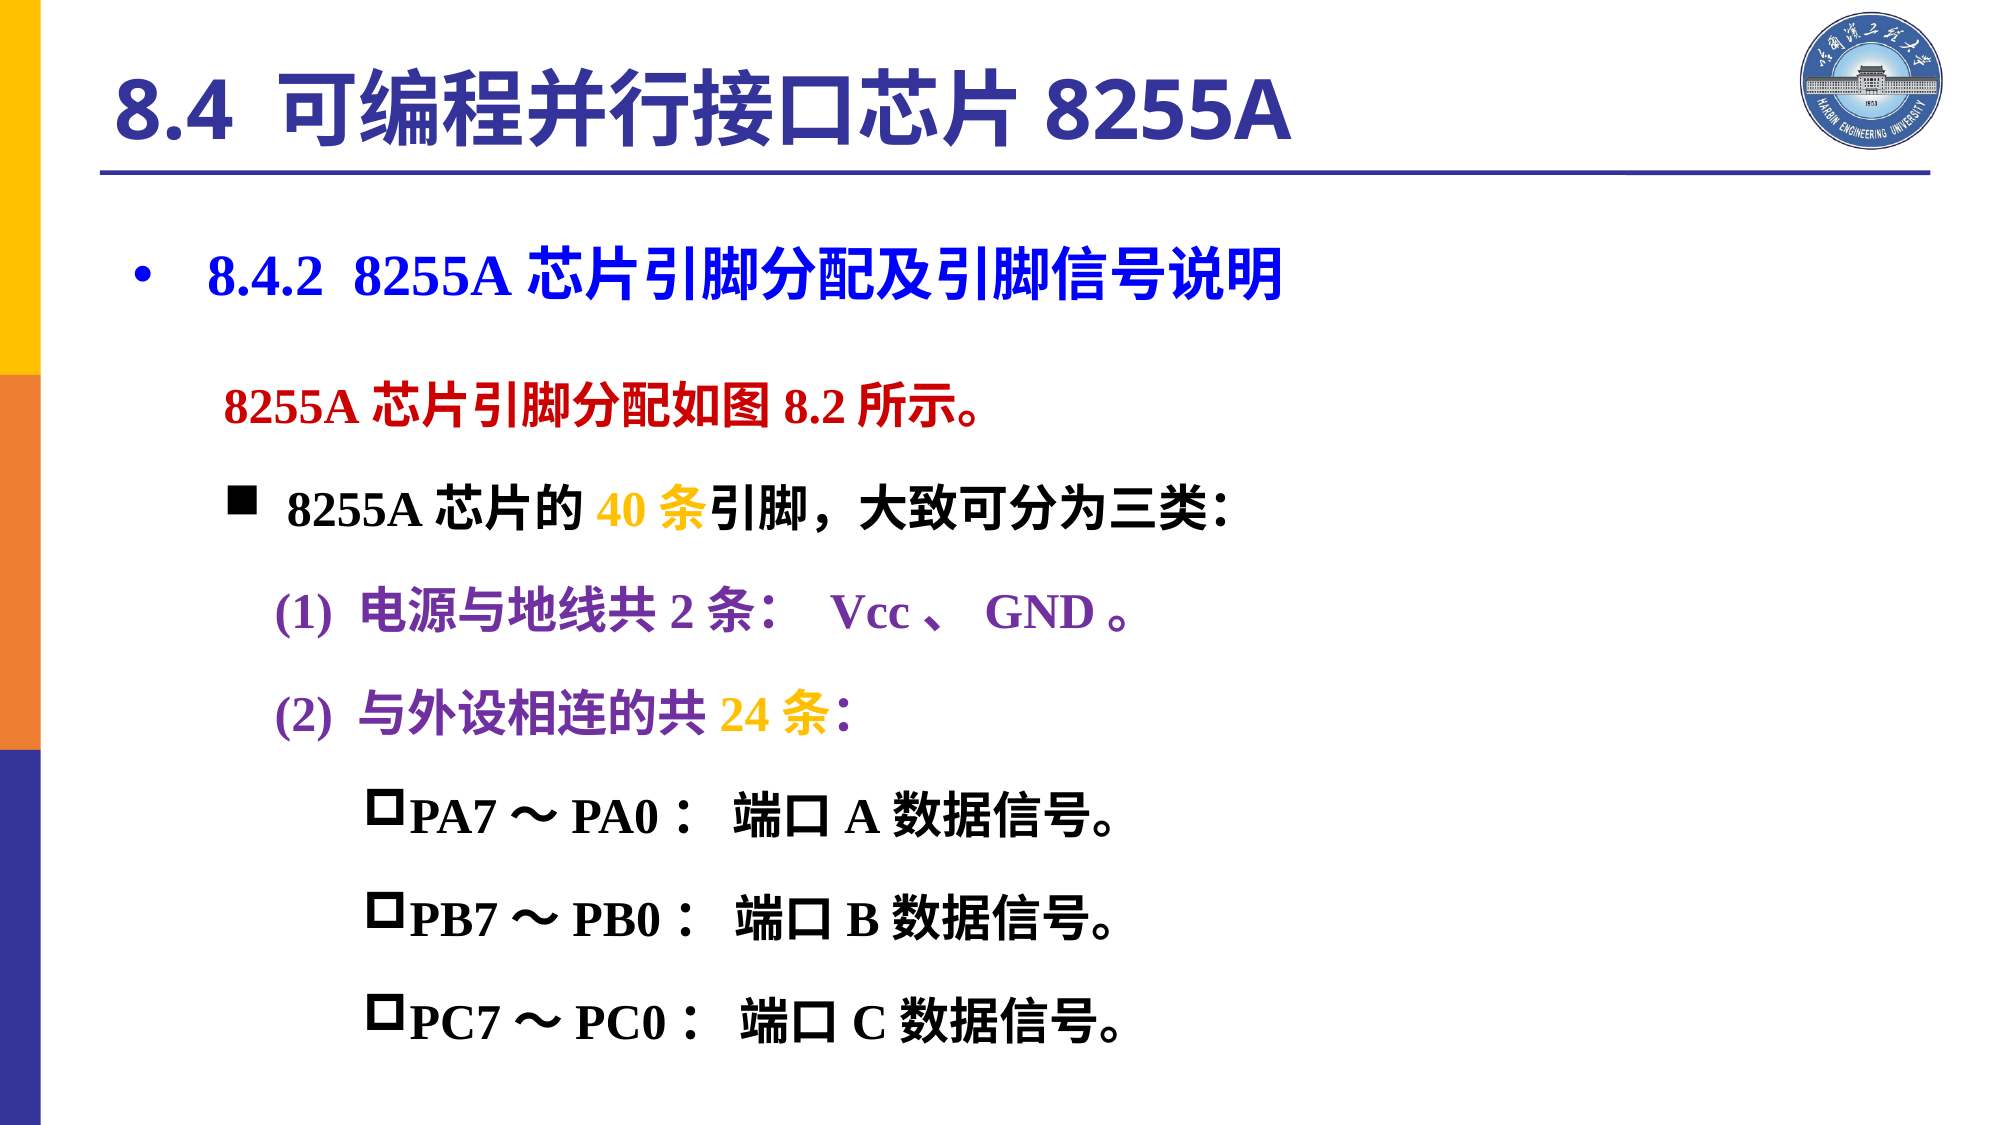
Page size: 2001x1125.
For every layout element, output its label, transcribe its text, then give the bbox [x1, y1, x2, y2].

title 8.4.2 8255A芯片引脚分配及引脚信号说明 [117, 219, 1609, 334]
list 8255A芯片引脚分配如图8.2所示。 8255A芯片的40条引脚，大致可分为三类： (1) 电源与地线共2条： Vcc、GND。 (2) 与外设相连的共24条： PA7～PA0： 端口A数据信号。 PB7～PB0： 端口B数据信号。 PC7～PC0： 端口C数据信号。 [208, 336, 2000, 1125]
text_box 8.4 可编程并行接口芯片8255A [99, 19, 1379, 207]
picture [1538, 9, 1979, 165]
